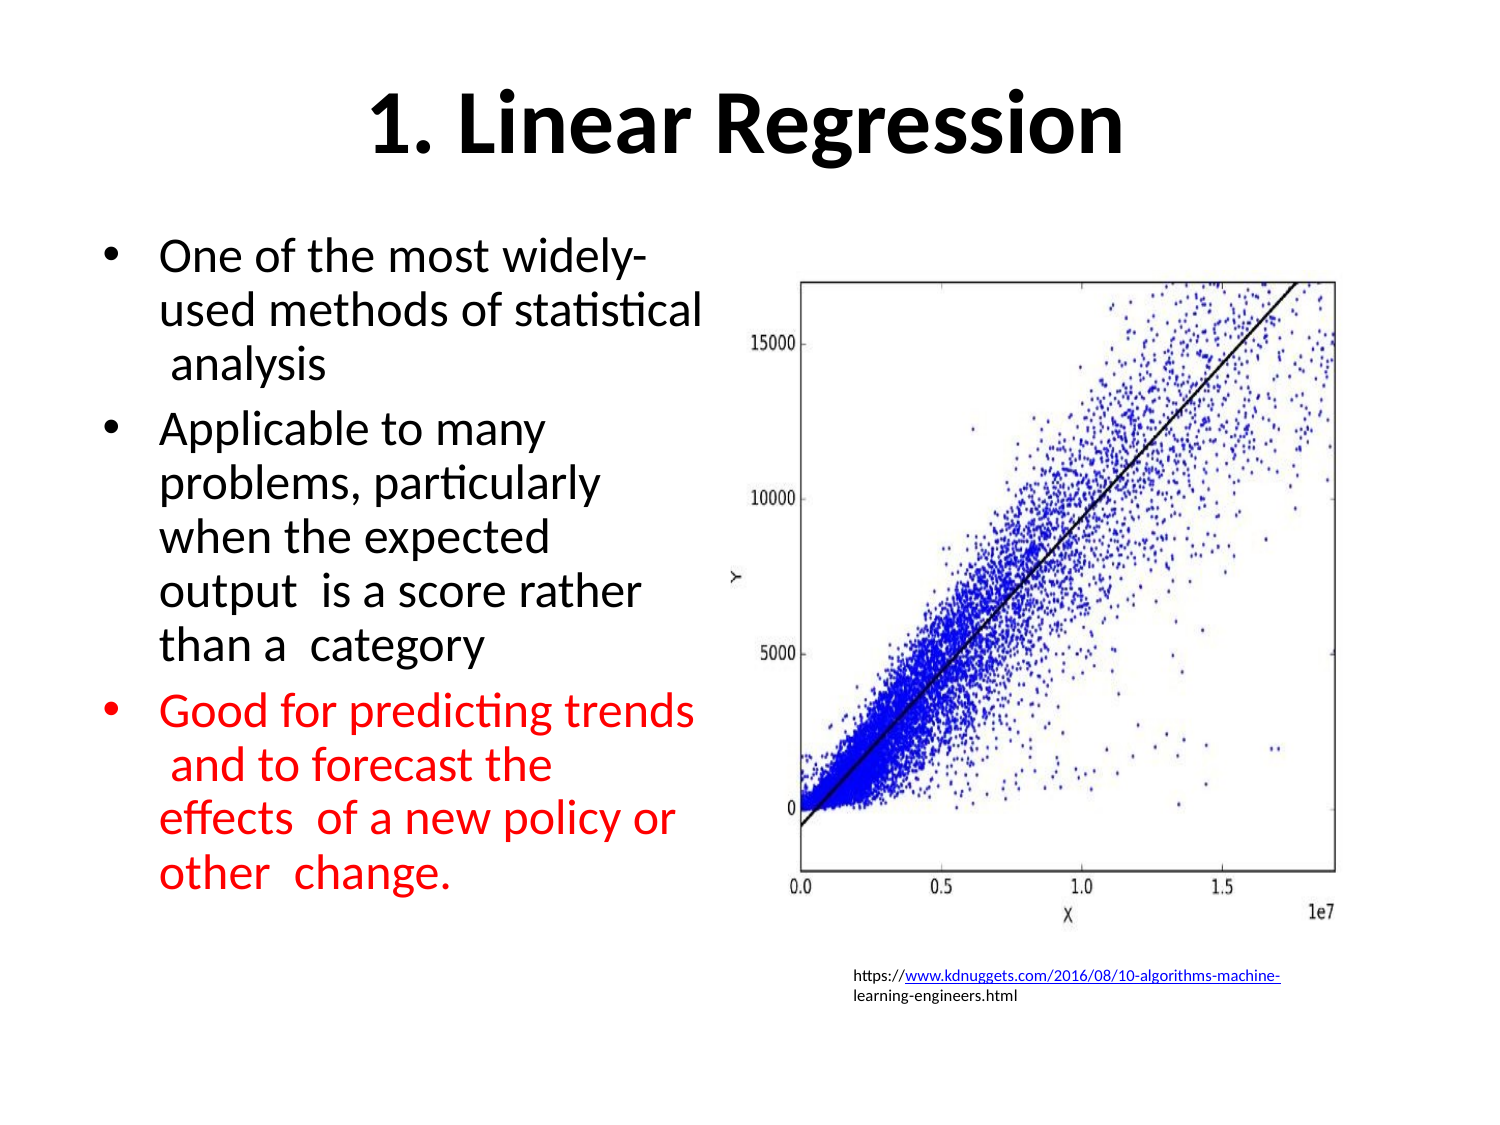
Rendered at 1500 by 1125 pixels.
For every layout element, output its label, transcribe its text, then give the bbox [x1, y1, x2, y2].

text_box https://www.kdnuggets.com/2016/08/10-algorithms-machine- learning-engineers.html [851, 962, 1290, 1005]
text_box [730, 270, 1343, 932]
title 1. Linear Regression [363, 59, 1130, 250]
text_box One of the most widely- used methods of statistical analysis Applicable to many problems, particularly when the expected output is a score rather than a category Good for predicting trends and to forecast the effects of a new policy or other change. [100, 221, 707, 900]
